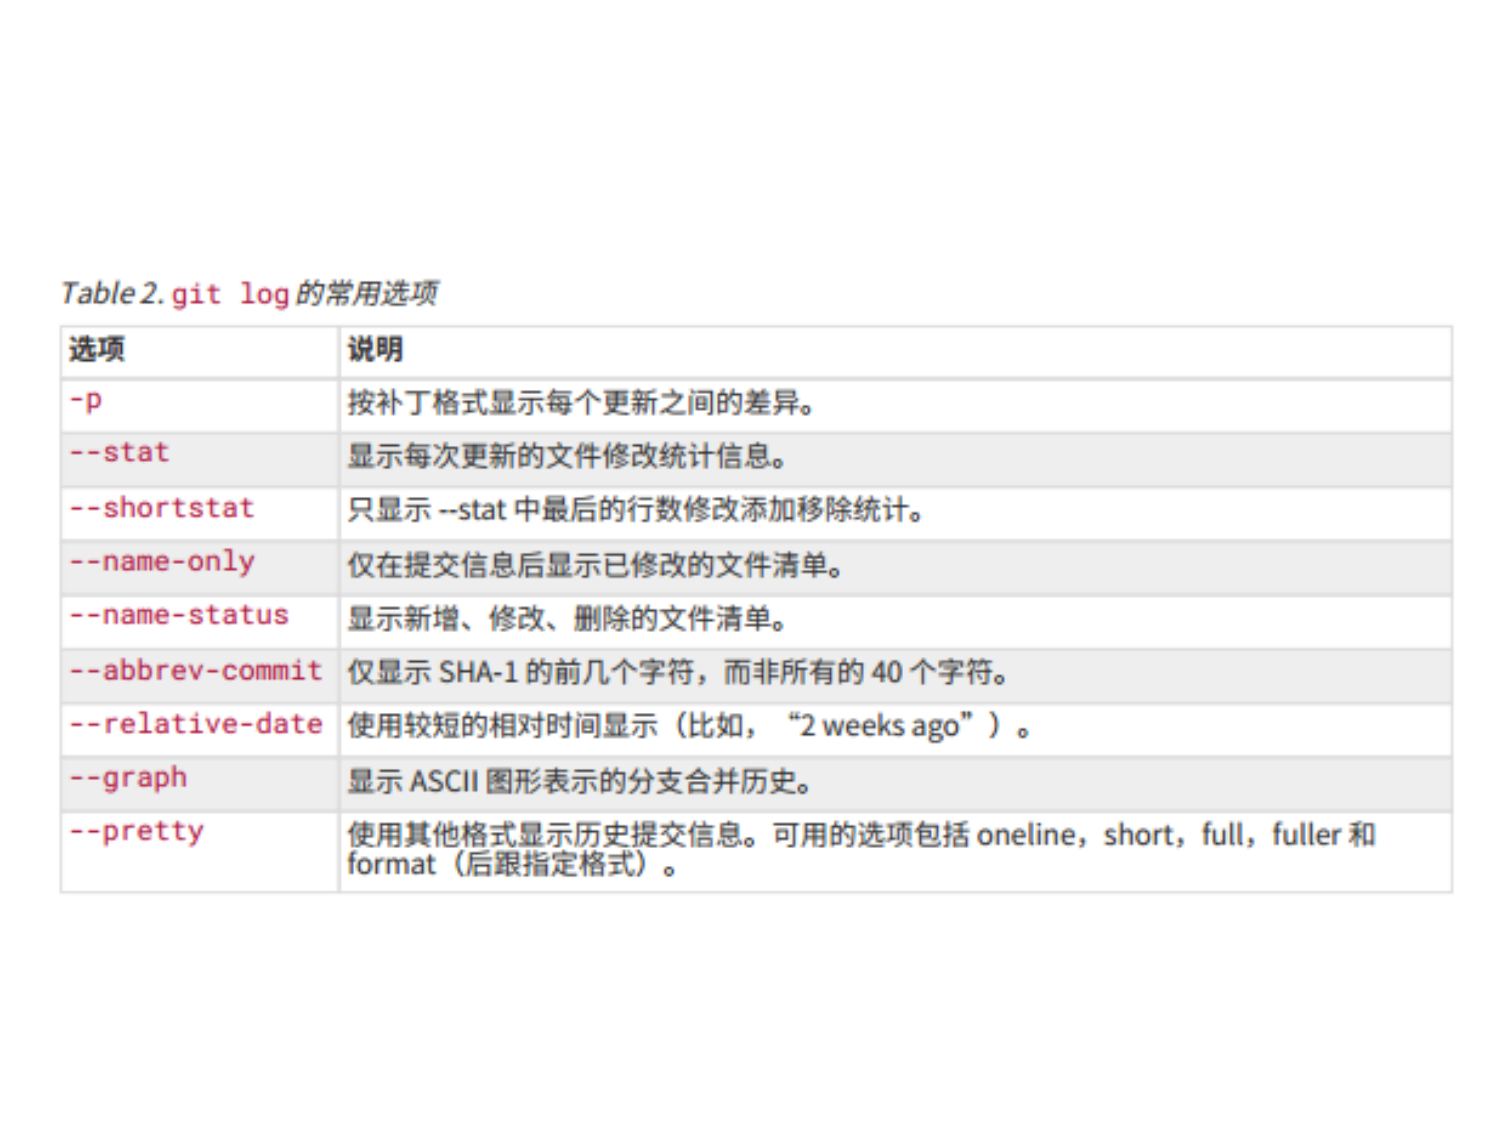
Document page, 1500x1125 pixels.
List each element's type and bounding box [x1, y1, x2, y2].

list [52, 274, 1459, 900]
